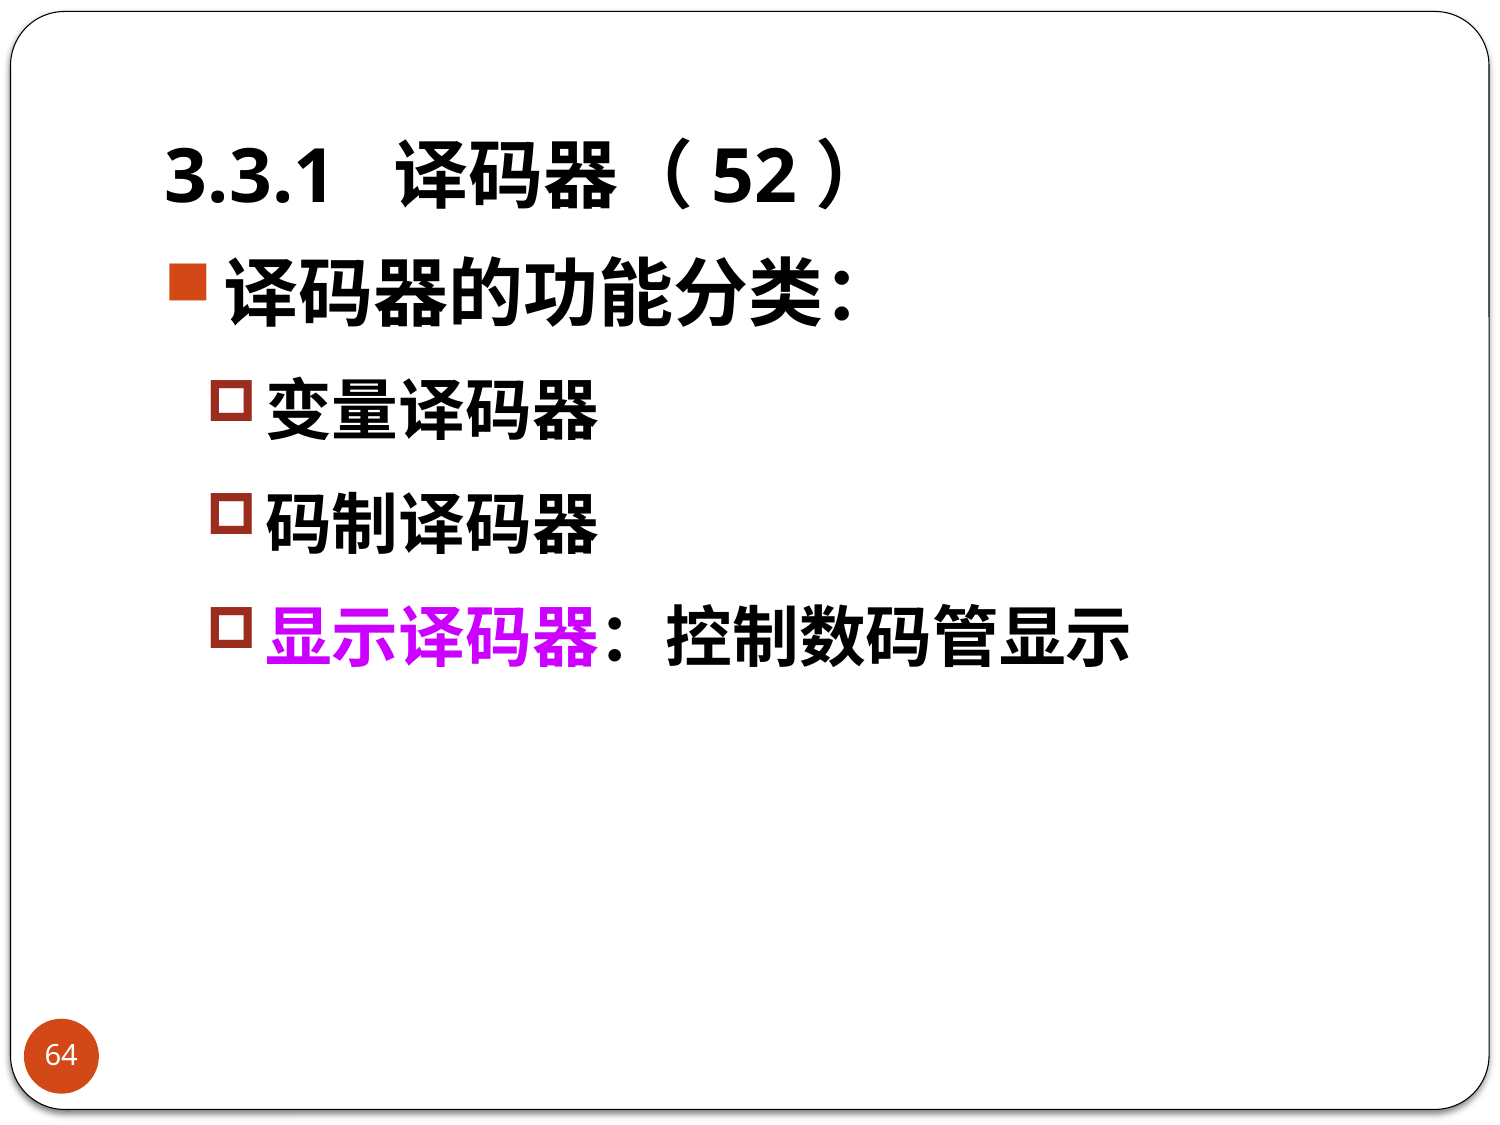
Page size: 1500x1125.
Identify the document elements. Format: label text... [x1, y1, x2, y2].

title 3.3.1 译码器（52） [150, 45, 1425, 233]
list 译码器的功能分类： 变量译码器 码制译码器 显示译码器：控制数码管显示 [150, 237, 1425, 988]
slide_number 64 [23, 1018, 99, 1094]
